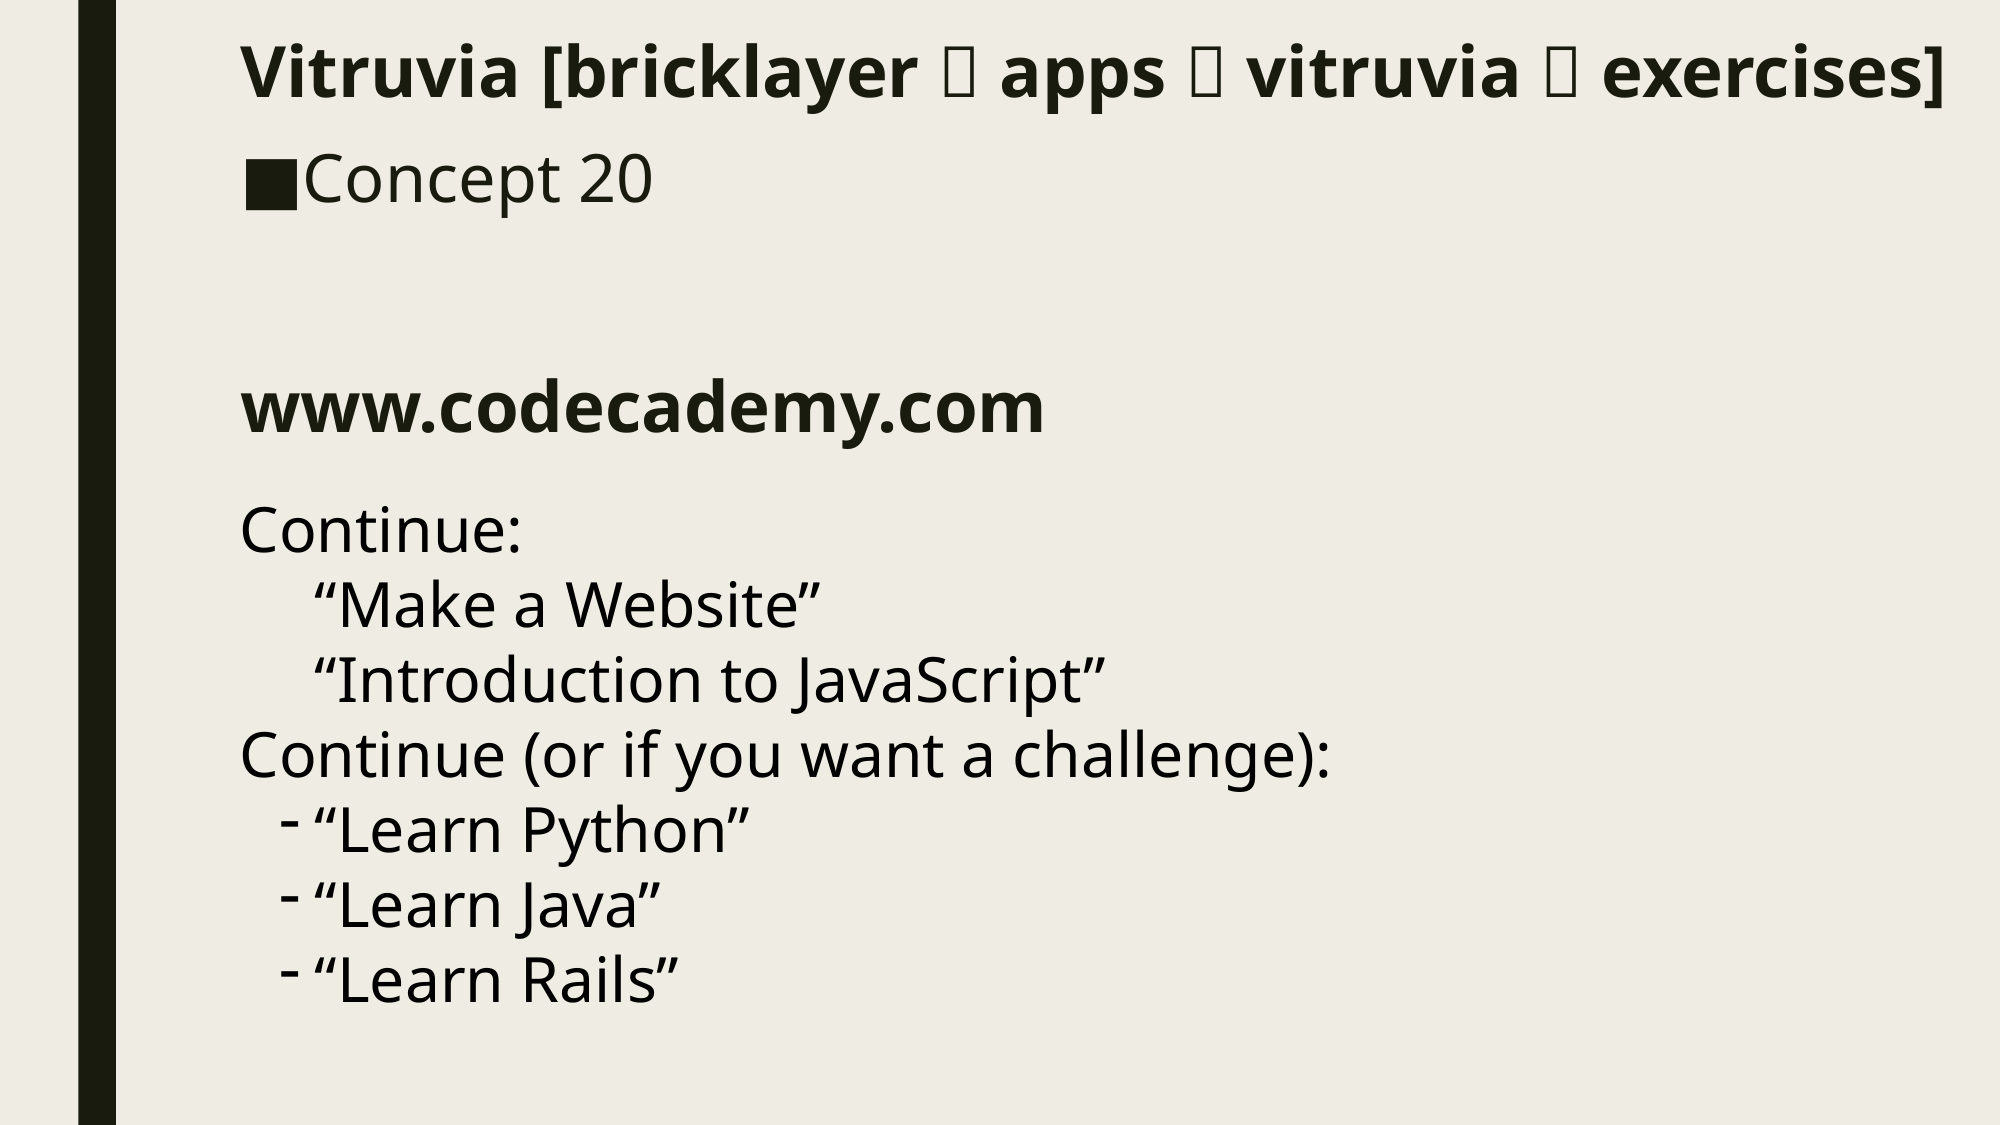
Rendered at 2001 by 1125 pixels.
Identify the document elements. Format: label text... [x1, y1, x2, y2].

list Concept 20 [225, 134, 726, 274]
title Vitruvia [bricklayer  apps  vitruvia  exercises] [225, 29, 2000, 274]
text_box Continue: “Make a Website” “Introduction to JavaScript” Continue (or if you want a challenge): “Learn Python” “Learn Java” “Learn Rails” [225, 482, 1787, 1023]
text_box www.codecademy.com [224, 364, 1800, 483]
